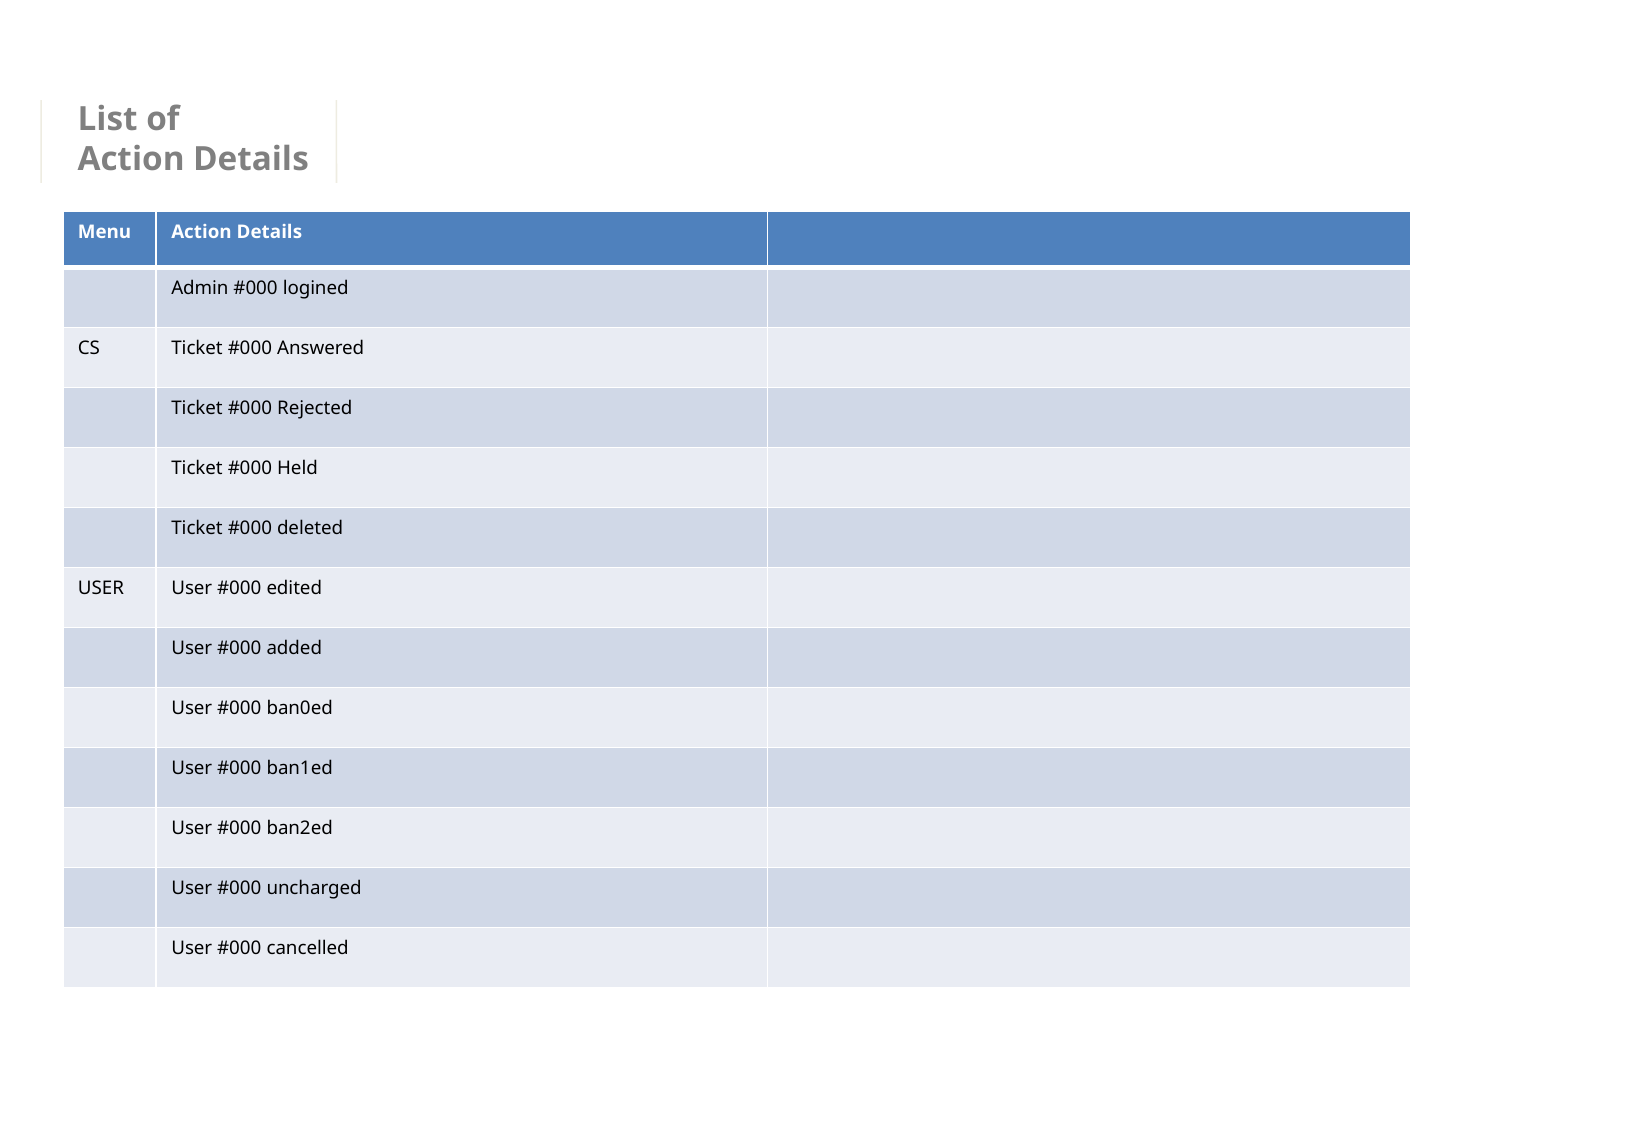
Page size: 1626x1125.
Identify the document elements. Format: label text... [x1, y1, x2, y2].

table_cell Admin #000 logined [157, 270, 767, 327]
table_cell [64, 688, 155, 747]
table_cell User #000 uncharged [157, 868, 767, 927]
table_cell [64, 748, 155, 807]
table_cell [768, 688, 1410, 747]
table_cell User #000 ban2ed [157, 808, 767, 867]
table_cell [768, 628, 1410, 687]
table_cell [768, 448, 1410, 507]
table_cell User #000 ban1ed [157, 748, 767, 807]
table_cell [64, 868, 155, 927]
table_cell [64, 628, 155, 687]
table_cell [768, 328, 1410, 387]
table_cell User #000 cancelled [157, 928, 767, 987]
table_cell [768, 808, 1410, 867]
table_cell [768, 388, 1410, 447]
table_cell [768, 748, 1410, 807]
table_header Action Details [157, 212, 767, 265]
table_cell [64, 270, 155, 327]
table_header [768, 212, 1410, 265]
table_cell [64, 388, 155, 447]
table_cell USER [64, 568, 155, 627]
table_cell [768, 928, 1410, 987]
table_cell CS [64, 328, 155, 387]
table_cell [768, 270, 1410, 327]
table_header Menu [64, 212, 155, 265]
table_cell [768, 568, 1410, 627]
table_cell [768, 508, 1410, 567]
table_cell User #000 added [157, 628, 767, 687]
table_cell Ticket #000 Answered [157, 328, 767, 387]
table_cell [64, 808, 155, 867]
table_cell [64, 508, 155, 567]
table_cell [768, 868, 1410, 927]
text_box List of Action Details [63, 90, 532, 185]
table_cell User #000 edited [157, 568, 767, 627]
table_cell [64, 448, 155, 507]
table_cell Ticket #000 Rejected [157, 388, 767, 447]
table_cell User #000 ban0ed [157, 688, 767, 747]
table_cell Ticket #000 deleted [157, 508, 767, 567]
table_cell Ticket #000 Held [157, 448, 767, 507]
table_cell [64, 928, 155, 987]
